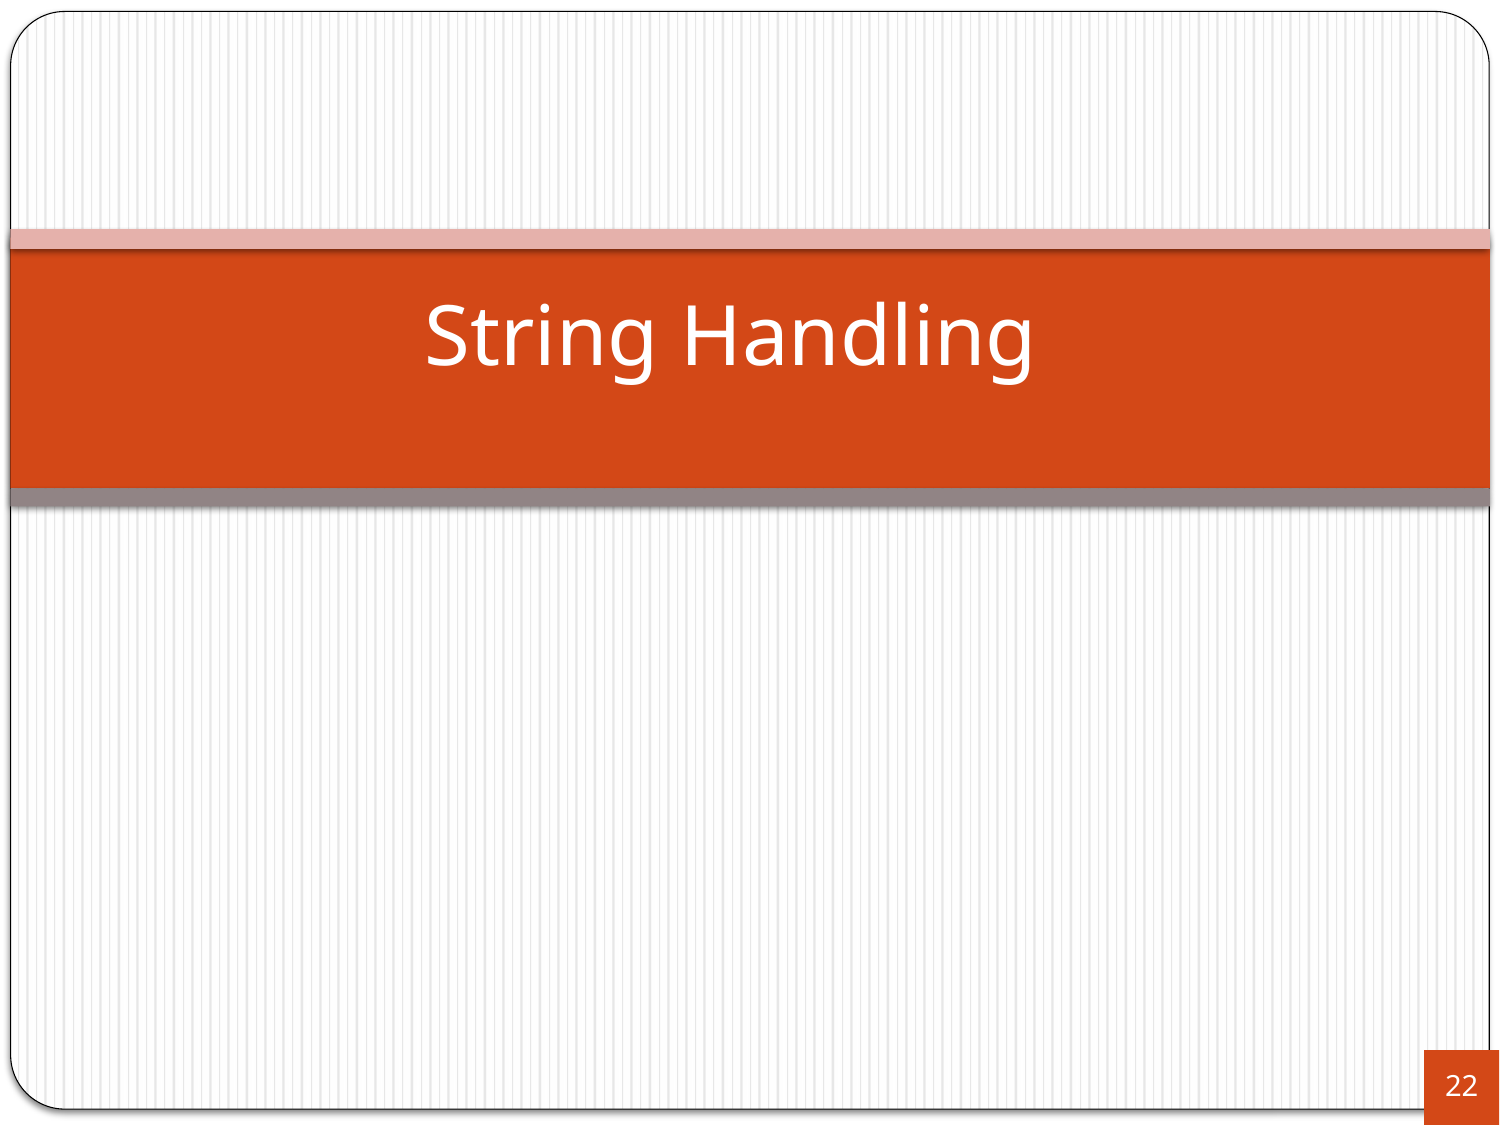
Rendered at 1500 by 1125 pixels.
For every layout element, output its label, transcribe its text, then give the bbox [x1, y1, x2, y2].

slide_number 22 [1424, 1050, 1500, 1125]
text_box String Handling [62, 275, 1400, 390]
